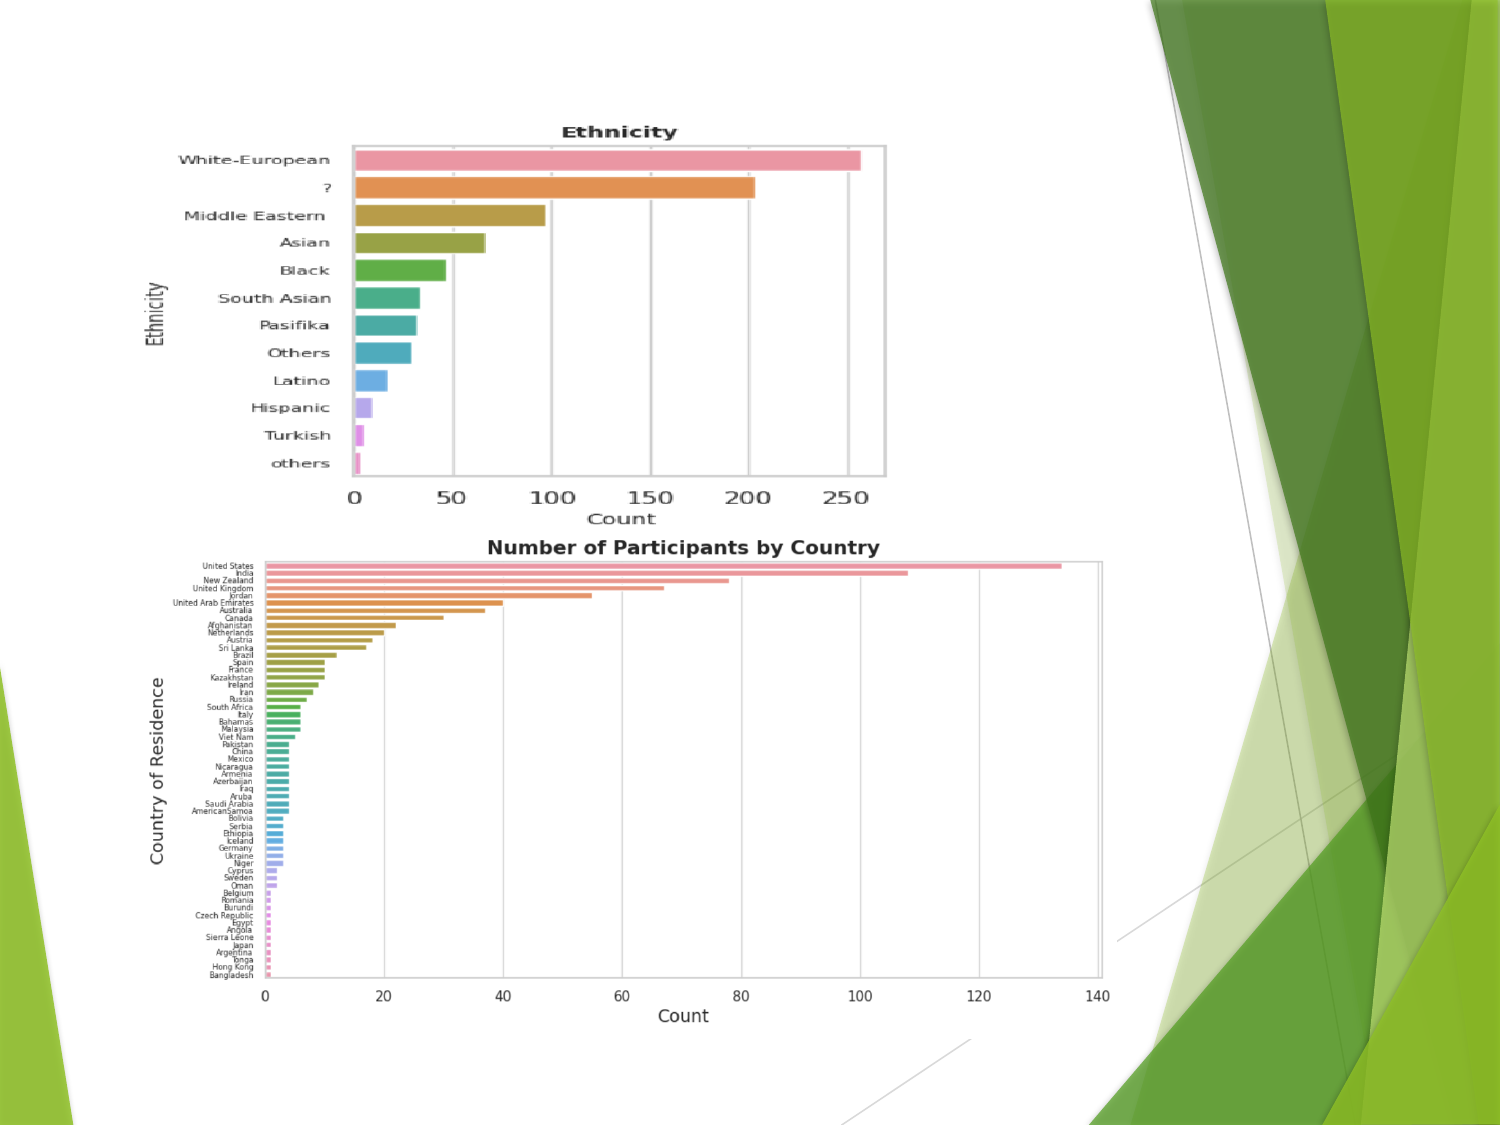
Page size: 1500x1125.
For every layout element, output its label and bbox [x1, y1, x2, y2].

list [120, 119, 957, 532]
picture [140, 537, 1117, 1039]
